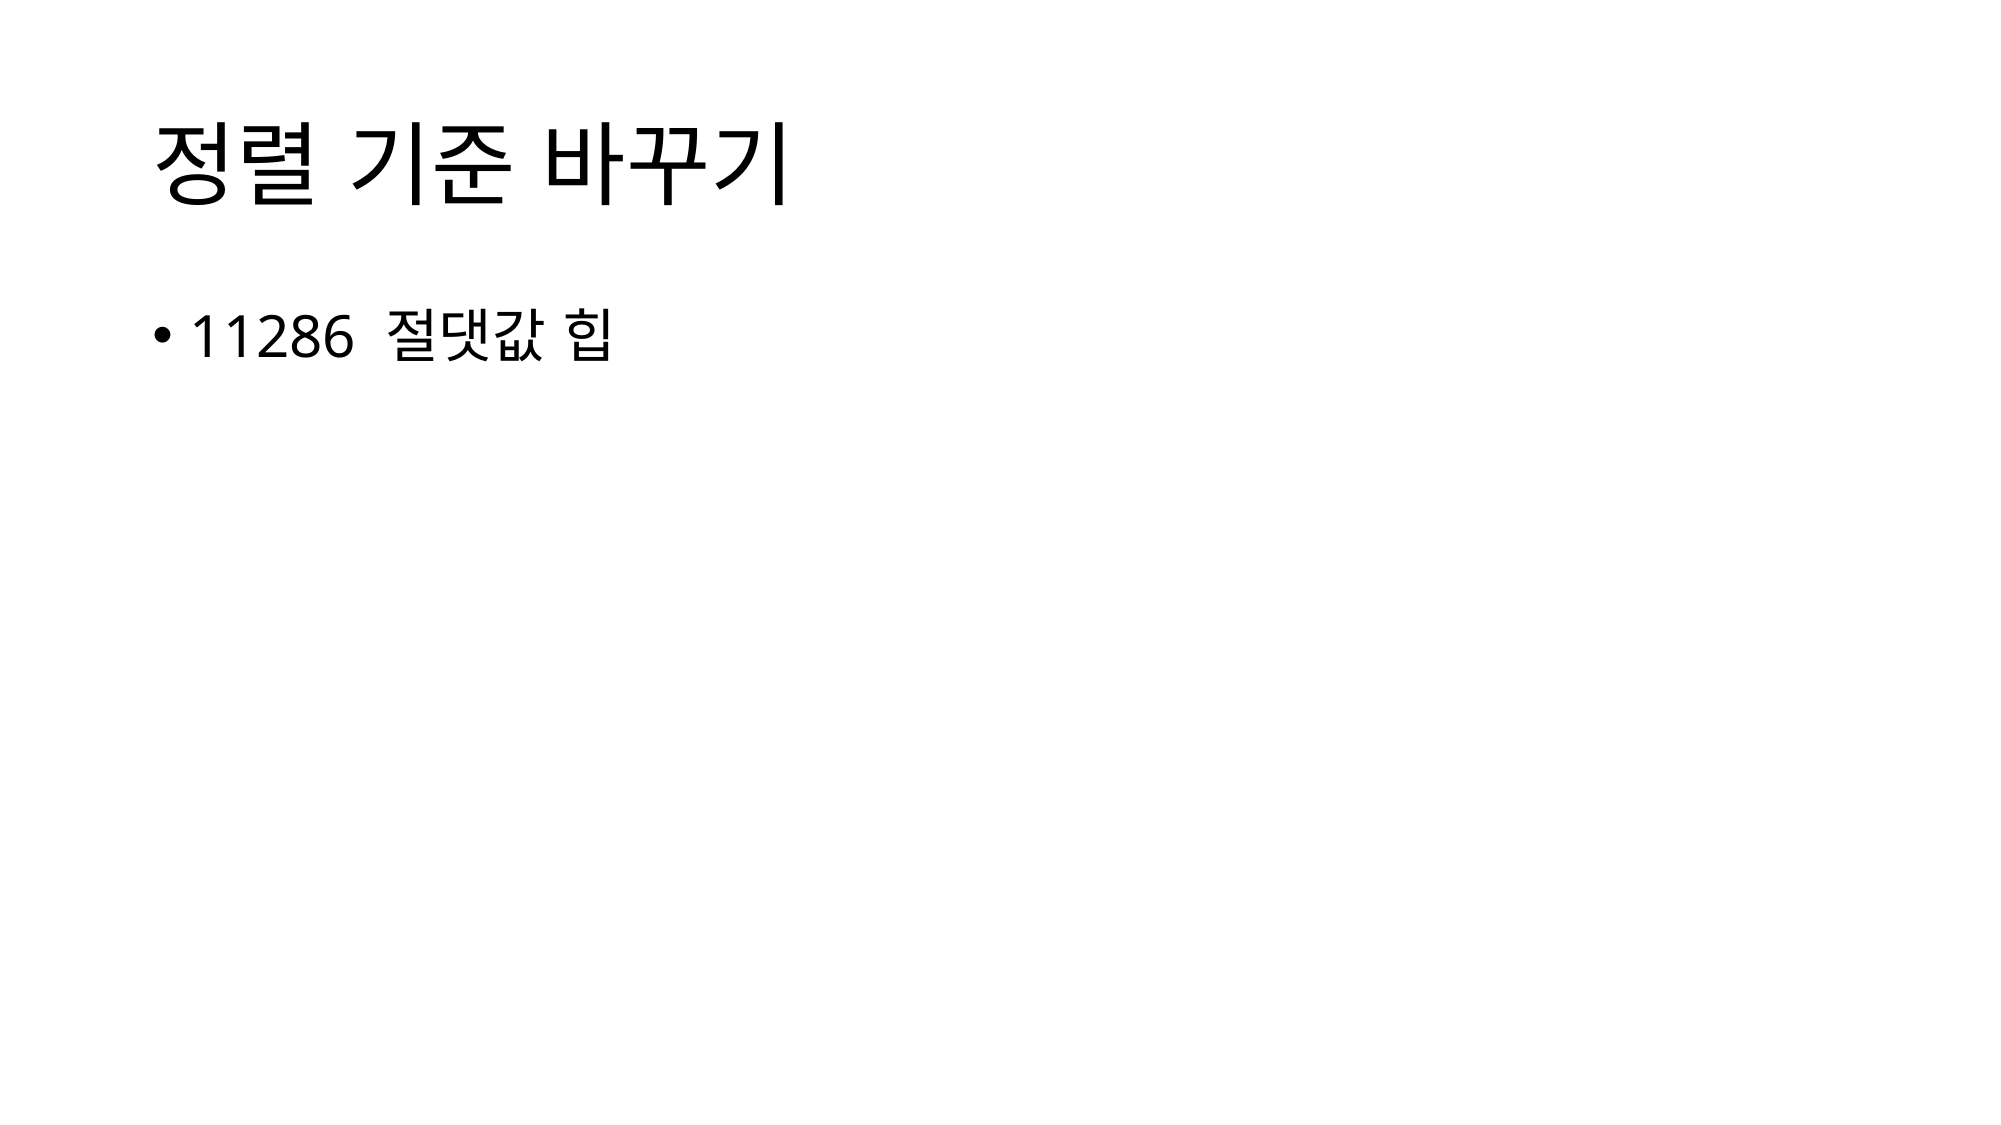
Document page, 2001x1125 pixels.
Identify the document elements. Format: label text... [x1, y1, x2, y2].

list 11286 절댓값 힙 [137, 299, 1863, 1014]
title 정렬 기준 바꾸기 [137, 59, 1863, 278]
